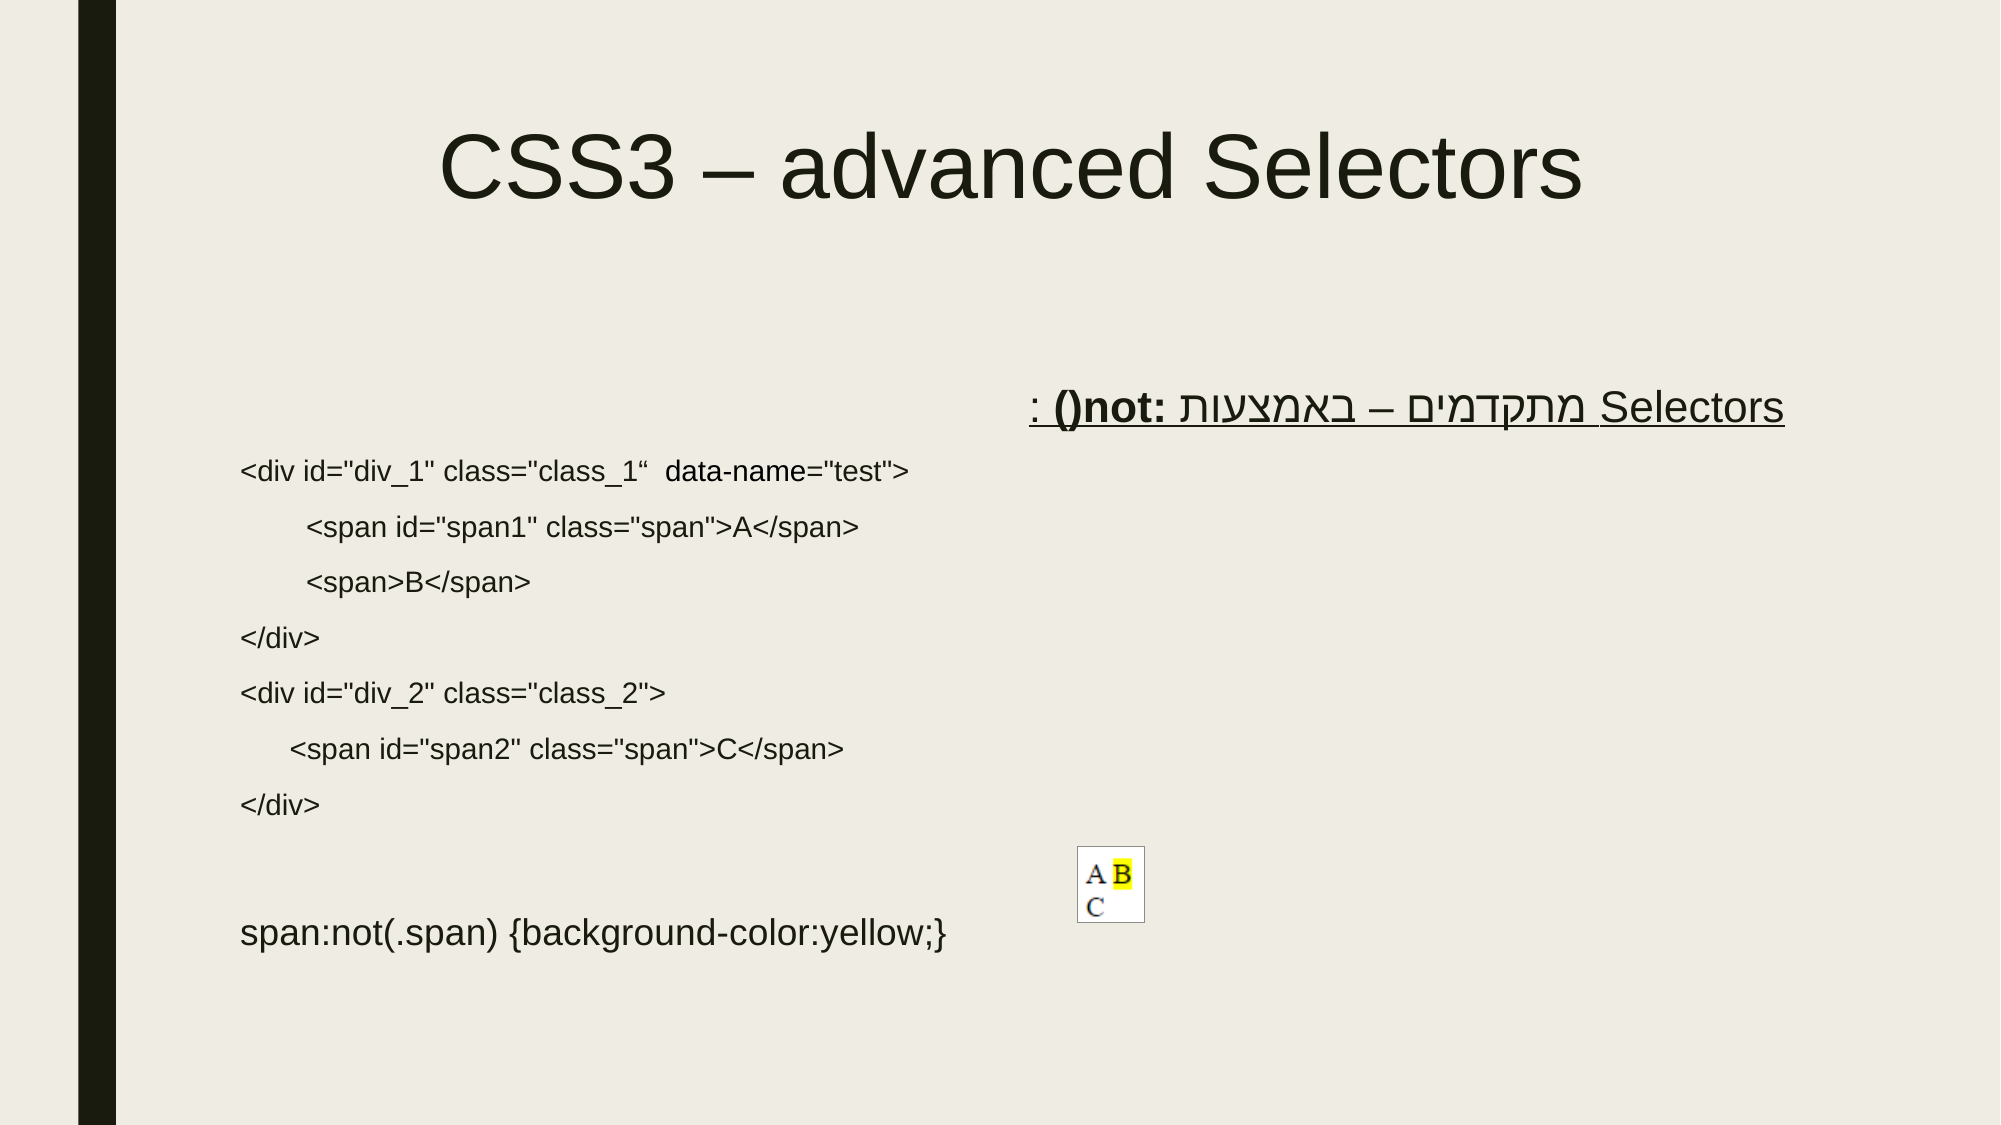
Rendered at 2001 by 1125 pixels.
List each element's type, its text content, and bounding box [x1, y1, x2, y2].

title CSS3 – advanced Selectors [225, 112, 1800, 357]
list Selectors מתקדמים – באמצעות :not() : <div id="div_1" class="class_1“ data-name="test"> <span id="span1" class="span">A</span> <span>B</span> </div> <div id="div_2" class="class_2"> <span id="span2" class="span">C</span> </div> span:not(.span) {background-color:yellow;} [225, 375, 1800, 963]
picture [1077, 846, 1145, 923]
